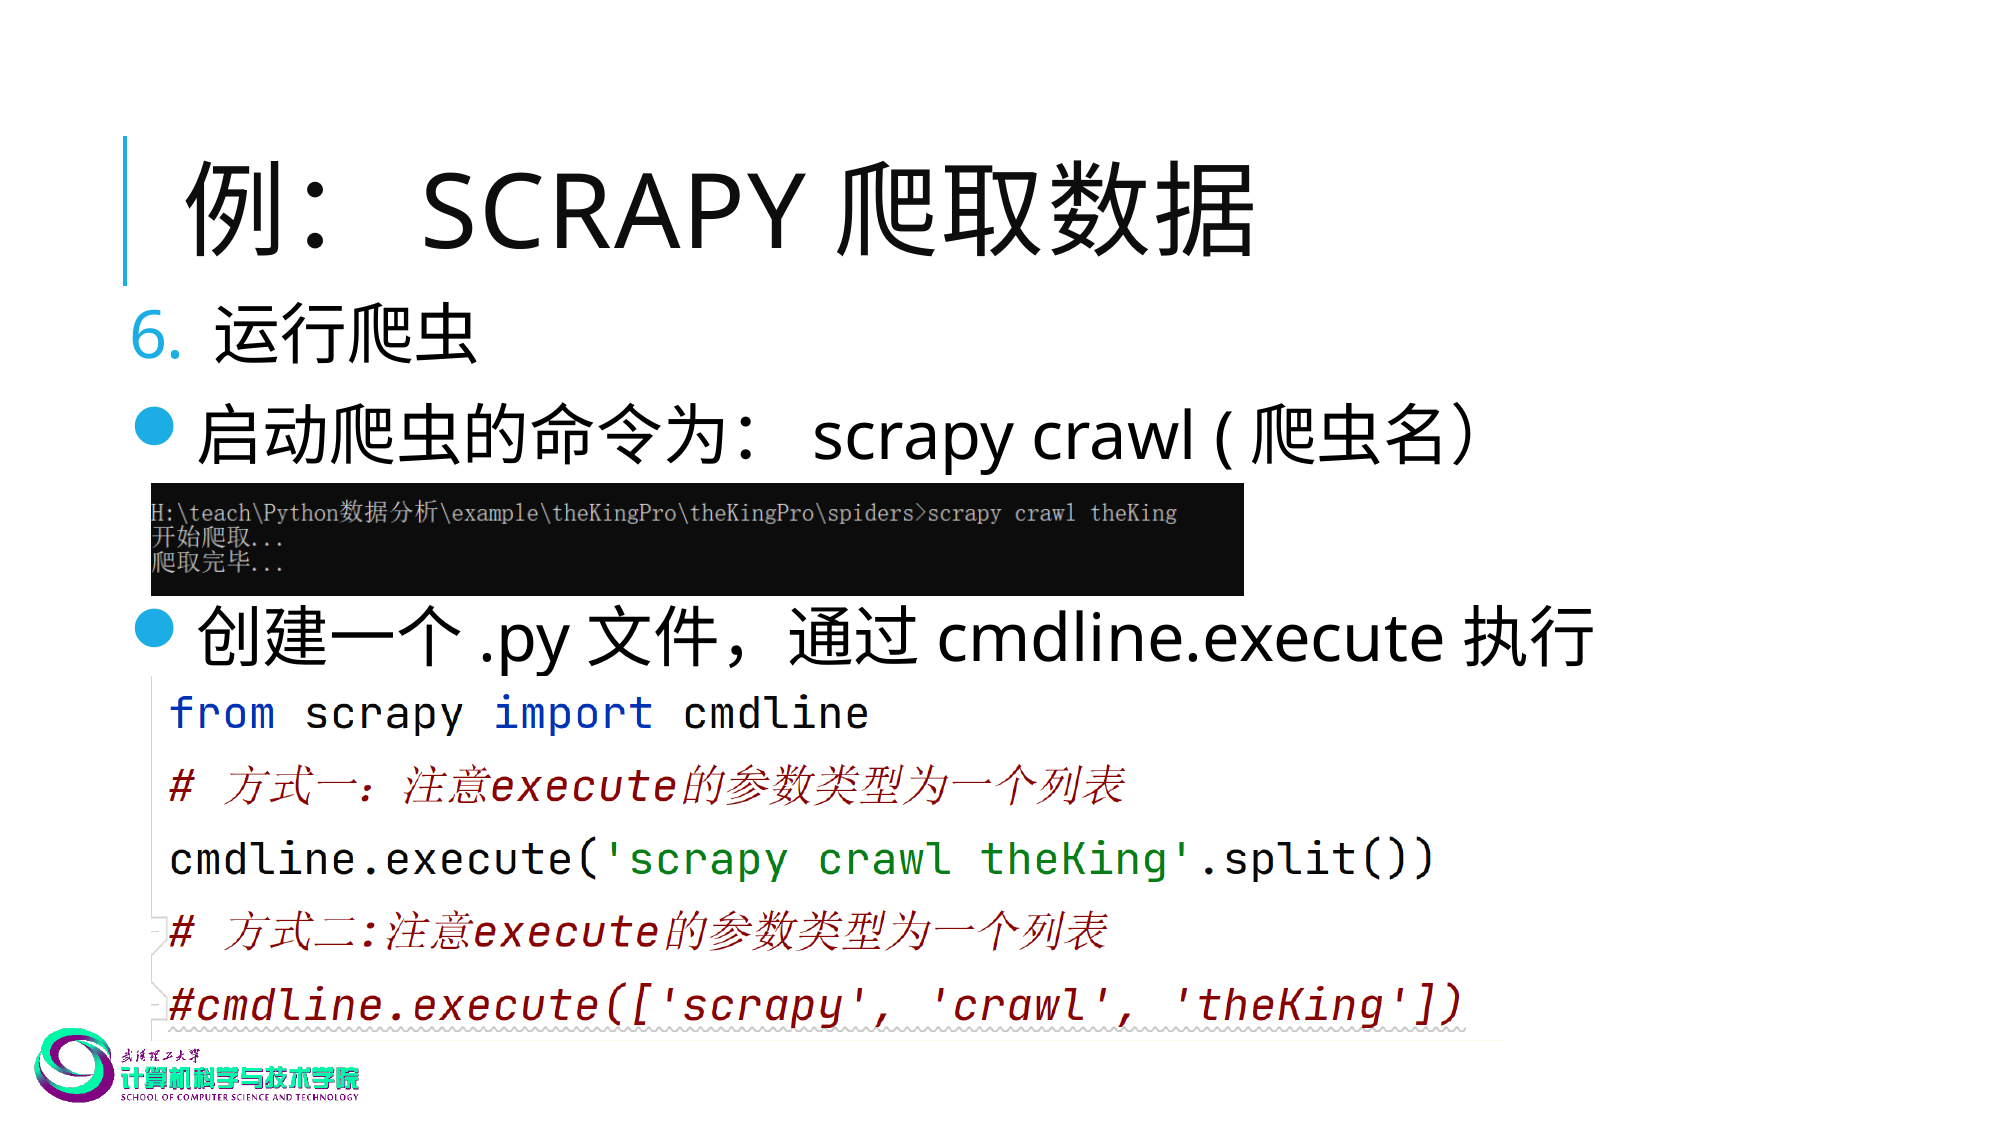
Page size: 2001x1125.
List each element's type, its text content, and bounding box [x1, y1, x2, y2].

title 例：SCRAPy爬取数据 [168, 96, 1763, 293]
list 运行爬虫 启动爬虫的命令为：scrapy crawl (爬虫名） 创建一个.py文件，通过cmdline.execute执行 [121, 293, 1763, 1035]
picture [0, 676, 1506, 1125]
picture [151, 483, 1244, 597]
